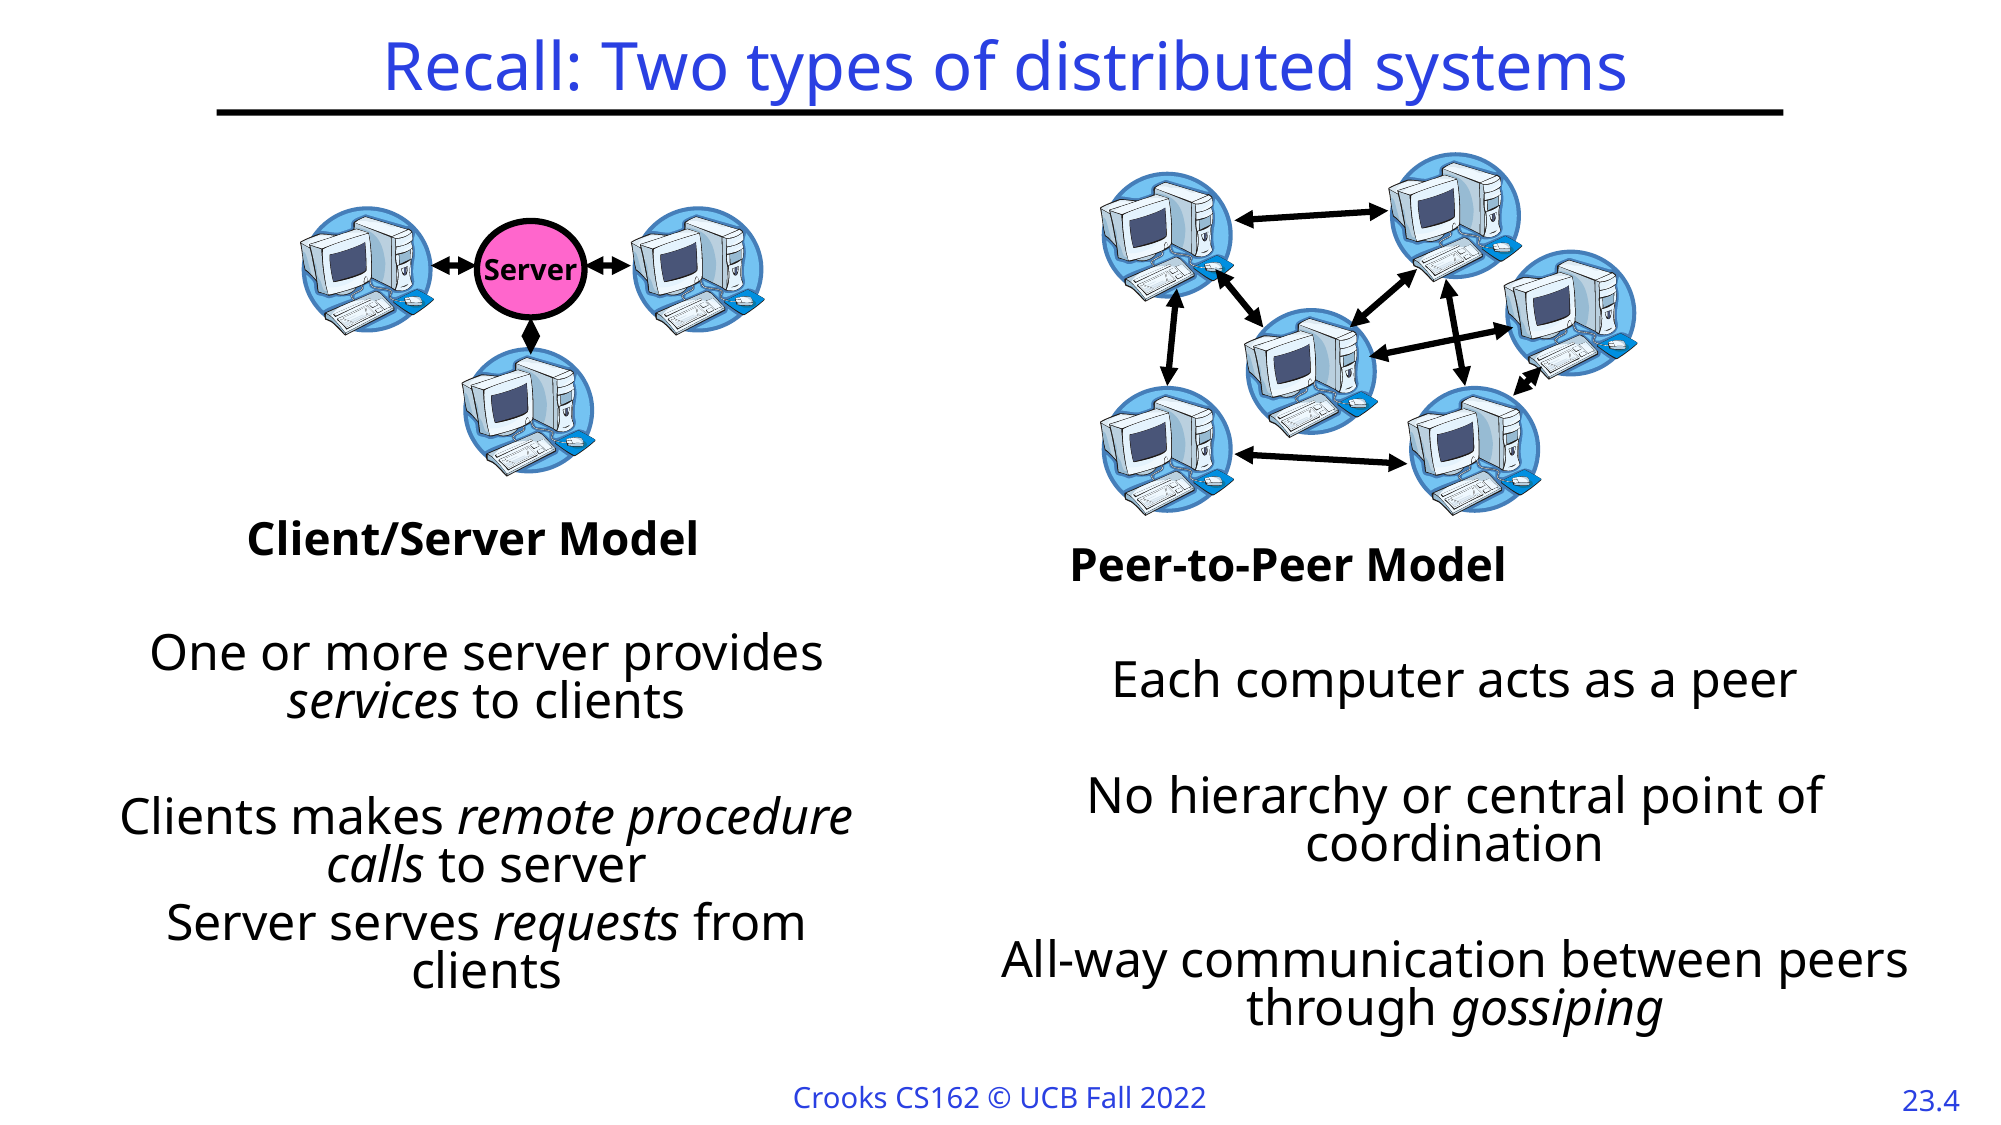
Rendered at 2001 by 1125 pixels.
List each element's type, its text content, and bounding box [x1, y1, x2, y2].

text_box One or more server provides services to clients Clients makes remote procedure calls to server Server serves requests from clients [75, 624, 899, 970]
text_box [299, 205, 765, 561]
text_box Each computer acts as a peer No hierarchy or central point of coordination All-way communication between peers through gossiping [928, 652, 1983, 944]
title Recall: Two types of distributed systems [12, 24, 2000, 113]
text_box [1099, 151, 1638, 586]
